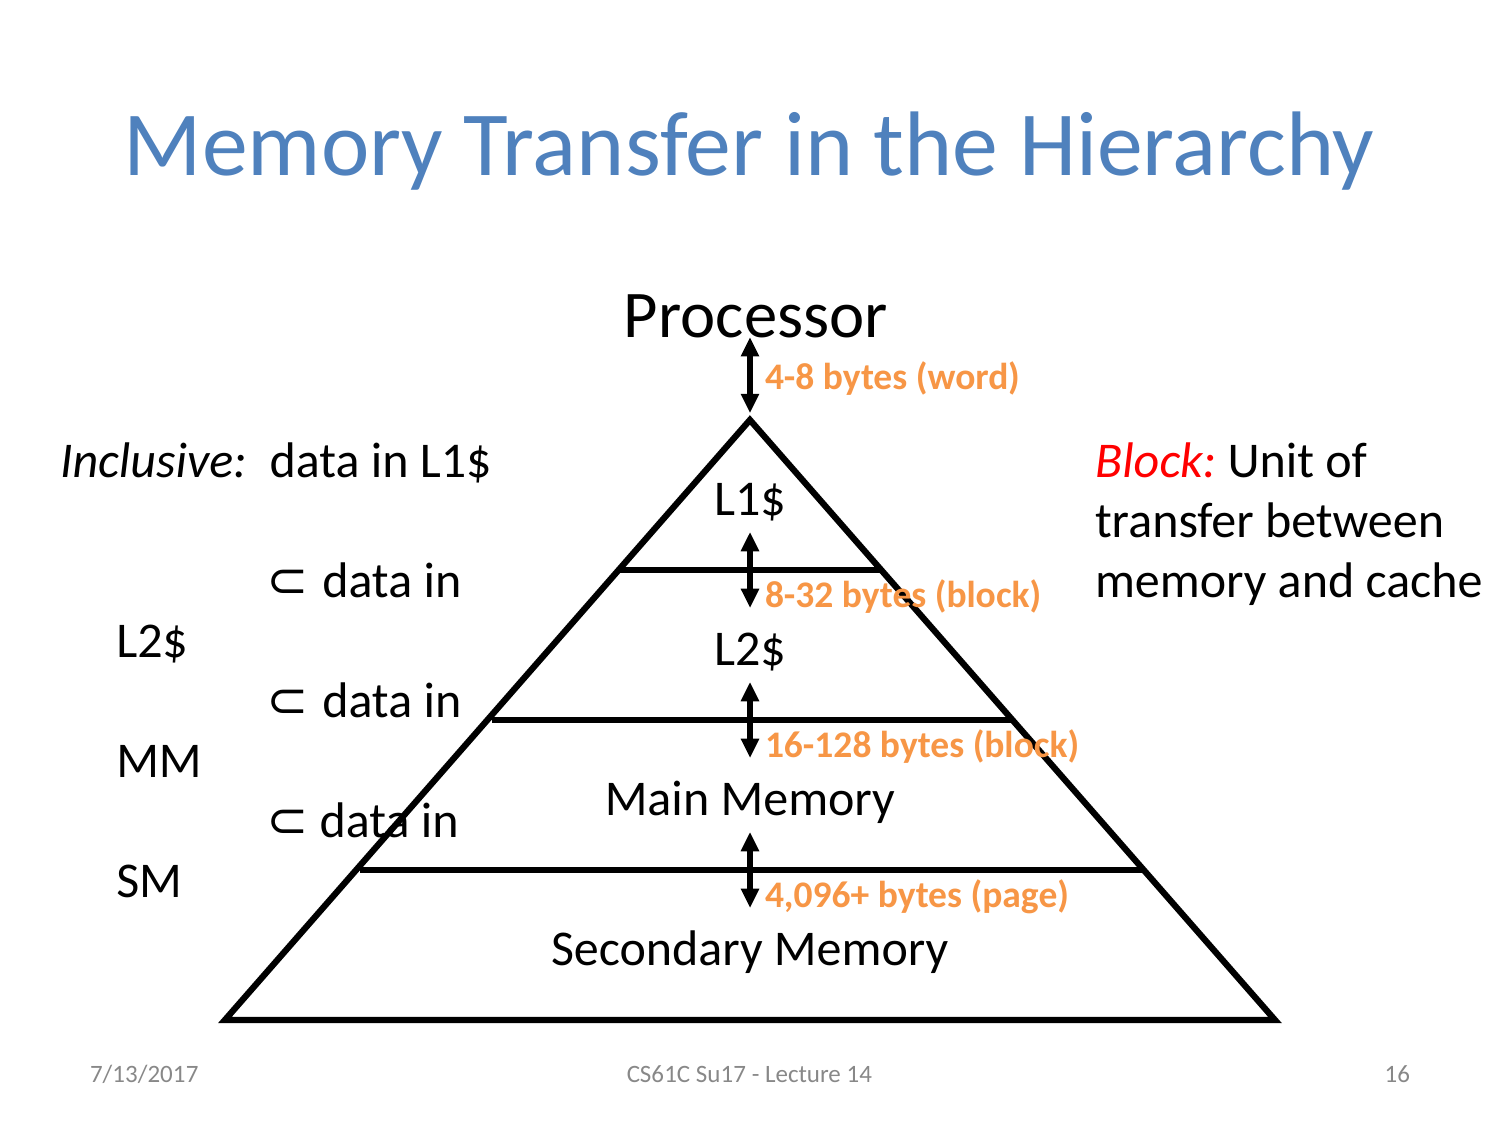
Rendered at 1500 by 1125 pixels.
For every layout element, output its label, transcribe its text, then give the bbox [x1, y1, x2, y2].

text_box Block: Unit of transfer between memory and cache [1279, 419, 1500, 615]
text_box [749, 344, 1096, 923]
footer CS61C Su17 - Lecture 14 [512, 1042, 988, 1103]
slide_number ‹#› [1074, 1042, 1425, 1103]
list Inclusive: data in L1$ ⊂ data in L2$ ⊂ data in MM ⊂ data in SM [45, 420, 219, 675]
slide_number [75, 1042, 425, 1103]
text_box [224, 284, 1276, 1021]
title Memory Transfer in the Hierarchy [75, 45, 1425, 233]
